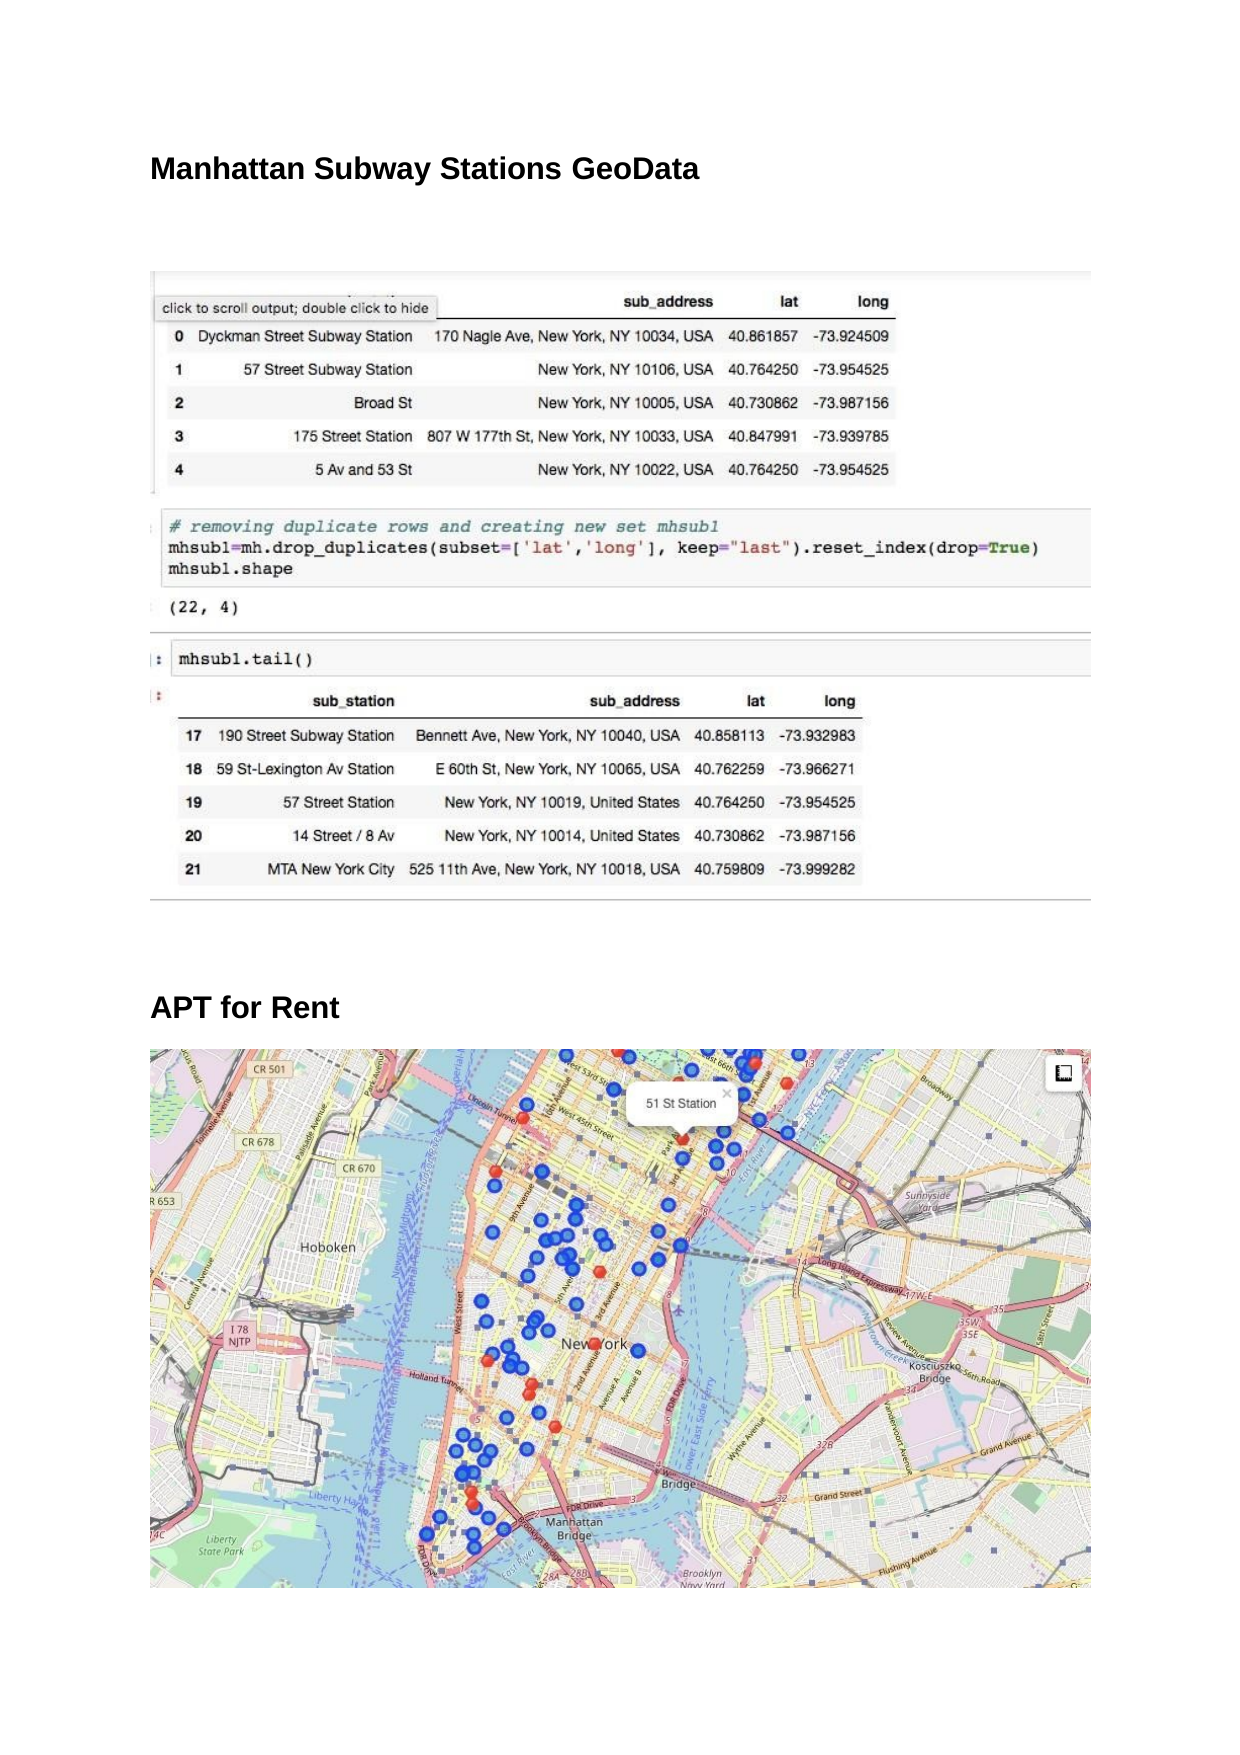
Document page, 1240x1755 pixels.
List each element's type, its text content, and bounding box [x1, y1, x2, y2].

text_box Manhattan Subway Stations GeoData [147, 146, 705, 186]
picture [149, 1049, 1091, 1588]
text_box APT for Rent [147, 985, 344, 1025]
picture [149, 271, 1091, 903]
